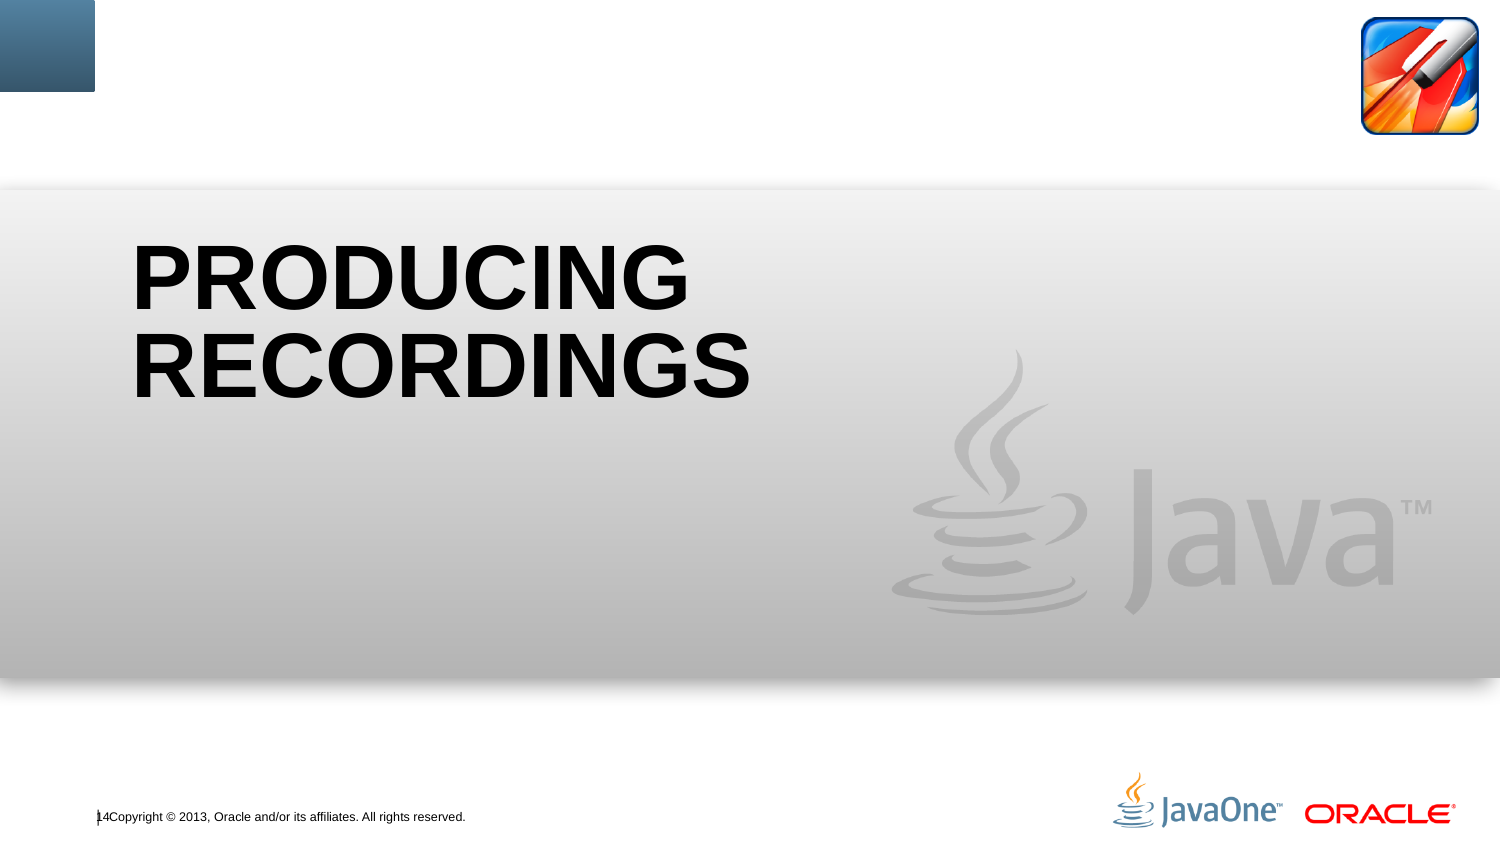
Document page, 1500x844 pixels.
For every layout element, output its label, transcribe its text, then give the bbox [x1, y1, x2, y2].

picture [1361, 17, 1479, 136]
list Producing Recordings [131, 239, 1120, 635]
picture [1095, 754, 1469, 844]
